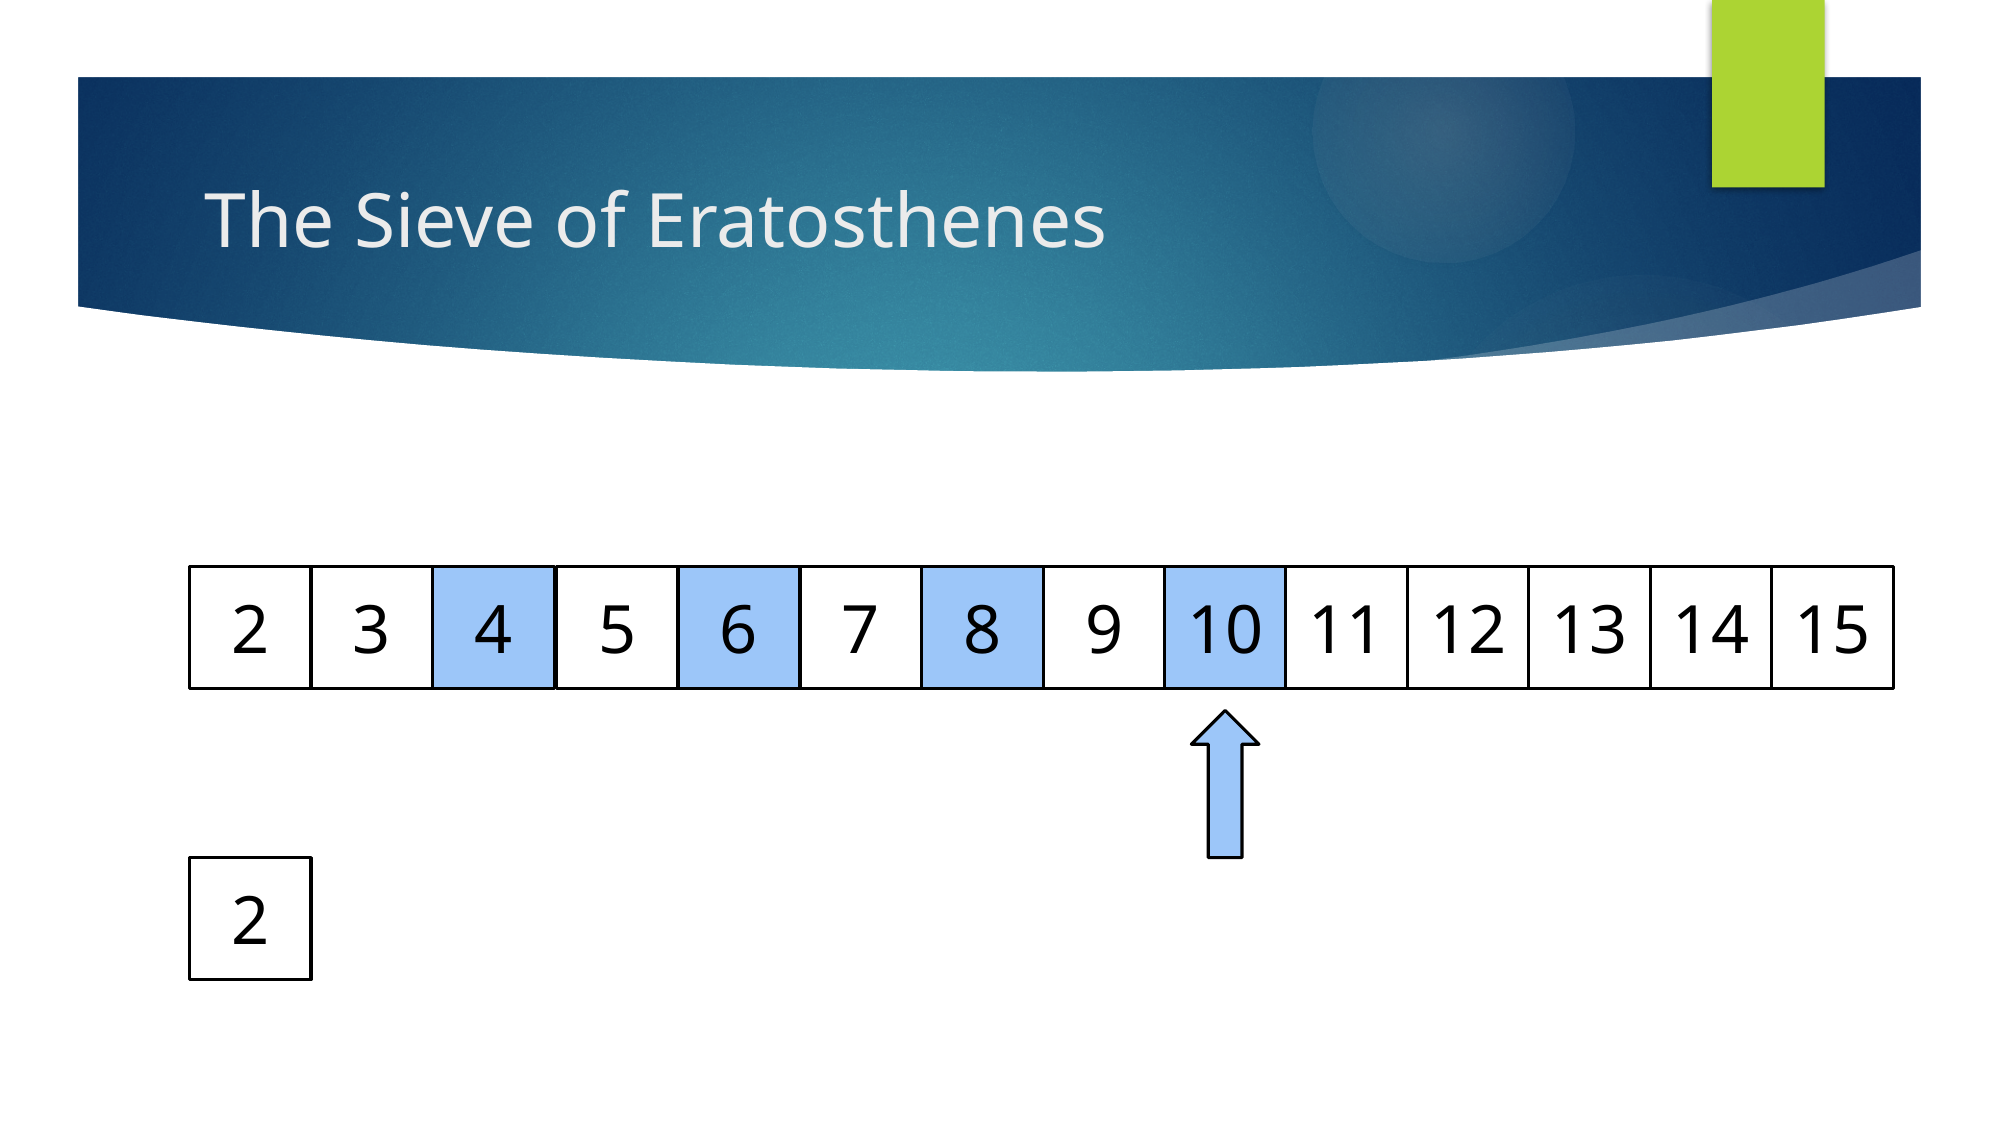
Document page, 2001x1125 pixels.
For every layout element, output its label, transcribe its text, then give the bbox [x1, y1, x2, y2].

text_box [189, 857, 312, 981]
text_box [1164, 566, 1283, 690]
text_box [1528, 566, 1648, 690]
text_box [556, 566, 675, 690]
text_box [1649, 566, 1769, 690]
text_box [1285, 566, 1405, 690]
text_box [677, 566, 797, 690]
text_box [921, 566, 1041, 690]
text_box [1771, 566, 1894, 690]
text_box [1189, 709, 1261, 860]
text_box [189, 566, 309, 690]
title The Sieve of Eratosthenes [189, 159, 1627, 276]
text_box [310, 566, 430, 690]
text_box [1406, 566, 1526, 690]
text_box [432, 566, 554, 690]
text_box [1043, 566, 1162, 690]
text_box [799, 566, 919, 690]
